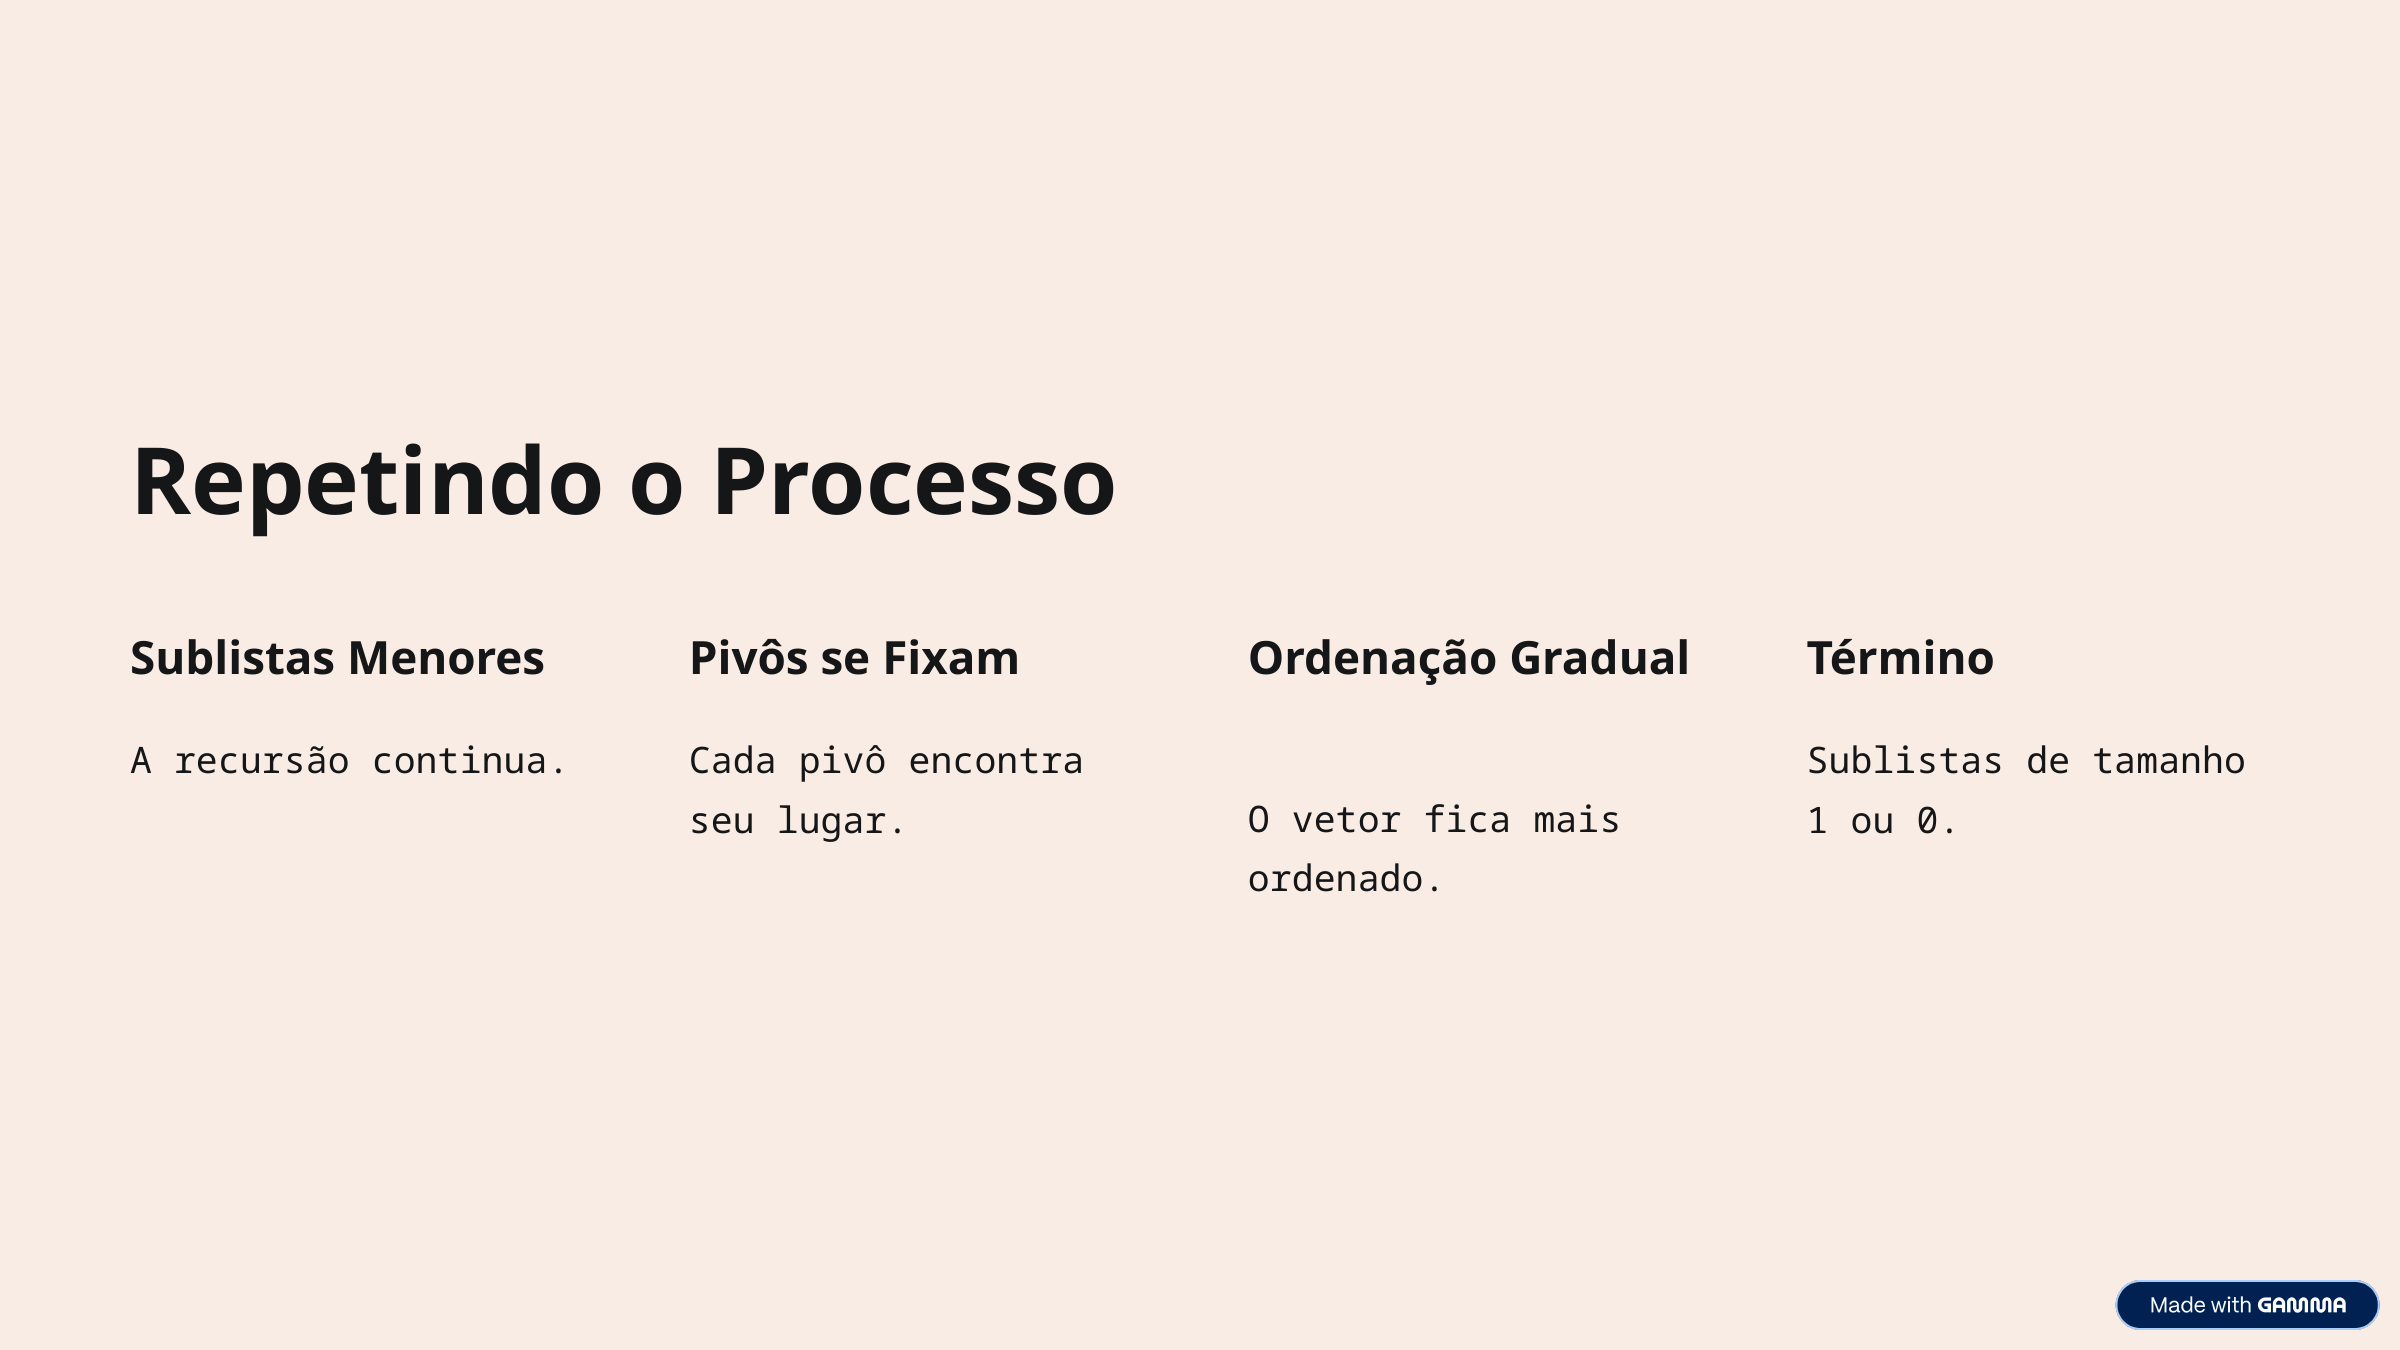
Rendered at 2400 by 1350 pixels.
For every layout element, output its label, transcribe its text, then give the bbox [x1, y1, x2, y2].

text_box Repetindo o Processo [130, 417, 1233, 534]
text_box A recursão continua. [130, 721, 597, 782]
text_box Término [1806, 626, 2272, 685]
text_box Cada pivô encontra seu lugar. [688, 721, 1156, 841]
picture [2106, 1271, 2389, 1339]
text_box Sublistas de tamanho 1 ou 0. [1806, 721, 2274, 841]
text_box O vetor fica mais ordenado. [1247, 780, 1715, 900]
text_box Sublistas Menores [130, 626, 596, 685]
text_box Pivôs se Fixam [688, 626, 1155, 685]
text_box Ordenação Gradual [1247, 626, 1715, 743]
